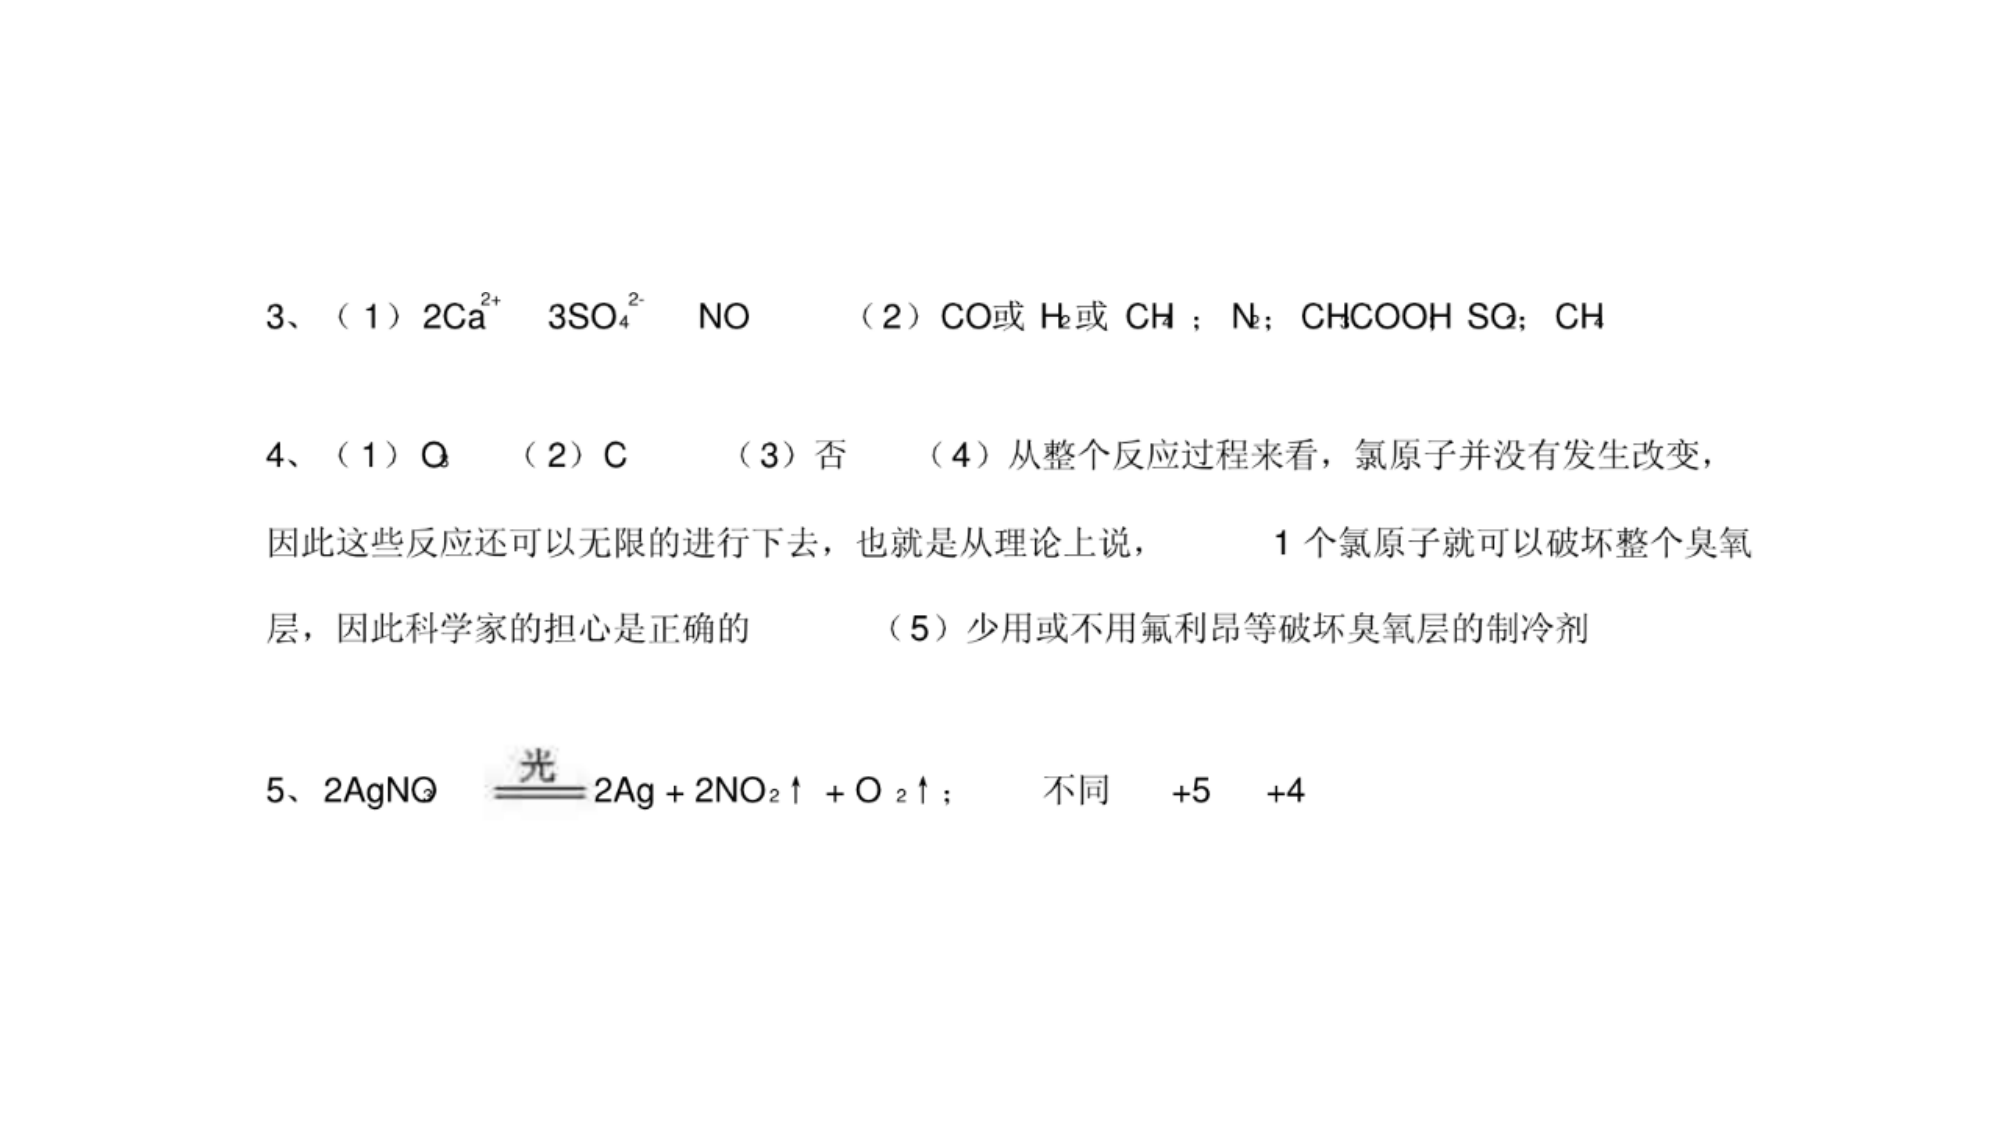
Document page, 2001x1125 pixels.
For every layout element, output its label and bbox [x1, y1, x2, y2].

picture [221, 292, 1779, 833]
